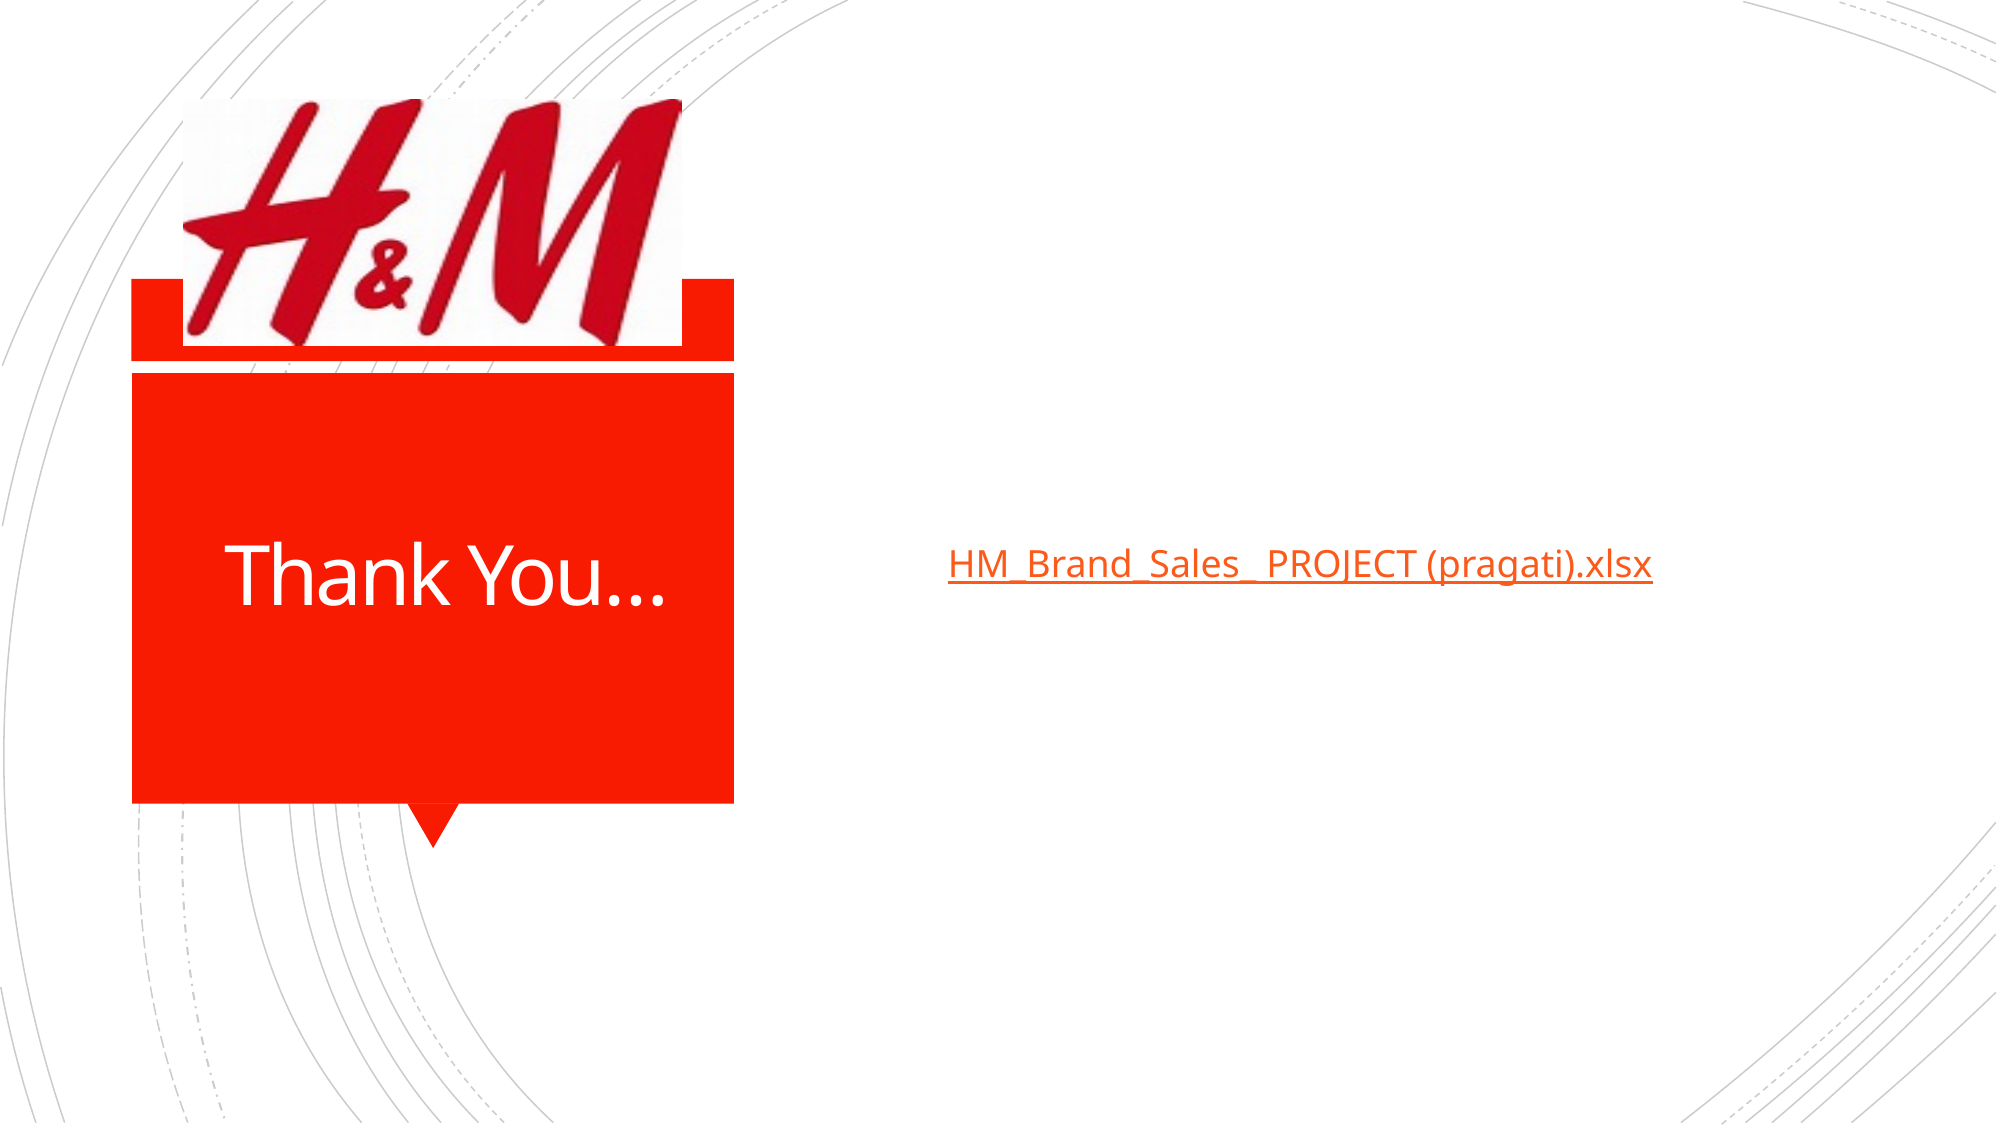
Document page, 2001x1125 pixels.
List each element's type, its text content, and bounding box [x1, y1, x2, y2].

title Thank You… [159, 378, 735, 782]
picture [182, 99, 683, 346]
text_box HM_Brand_Sales_ PROJECT (pragati).xlsx [933, 533, 1886, 689]
